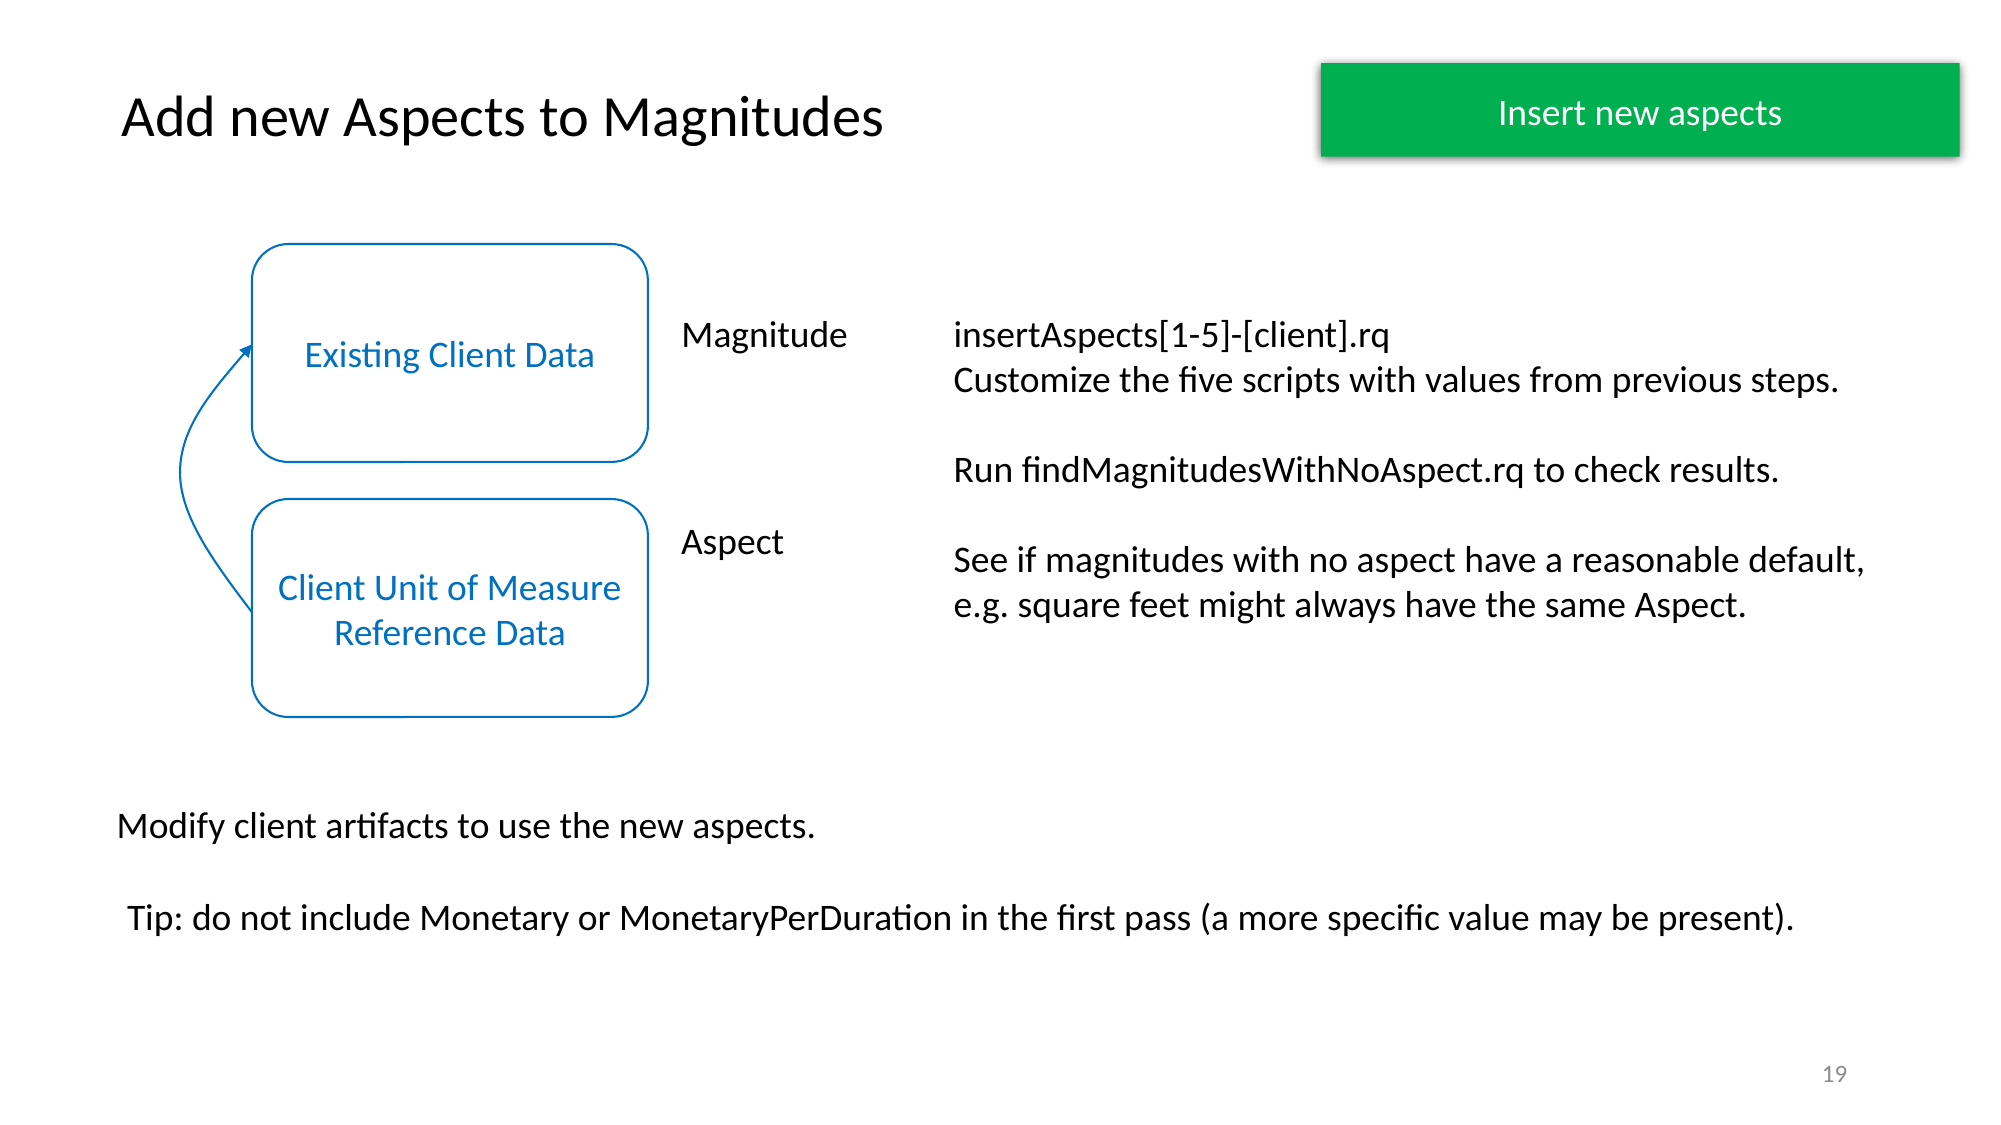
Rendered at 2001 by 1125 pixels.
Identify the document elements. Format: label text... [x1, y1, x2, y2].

text_box Modify client artifacts to use the new aspects. [101, 793, 865, 854]
slide_number 19 [1412, 1042, 1863, 1103]
text_box Aspect [666, 509, 800, 570]
text_box insertAspects[1-5]-[client].rq Customize the five scripts with values from previous steps. Run findMagnitudesWithNoAspect.rq to check results. See if magnitudes with no aspect have a reasonable default, e.g. square feet might always have the same Aspect. [938, 302, 1882, 633]
text_box Existing Client Data [250, 242, 649, 464]
text_box Insert new aspects [1321, 63, 1960, 157]
text_box Magnitude [666, 302, 864, 363]
text_box Client Unit of Measure Reference Data [250, 497, 649, 719]
text_box Tip: do not include Monetary or MonetaryPerDuration in the first pass (a more specific value may be present). [112, 885, 1812, 946]
text_box Add new Aspects to Magnitudes [106, 70, 900, 156]
text_box [178, 344, 253, 613]
